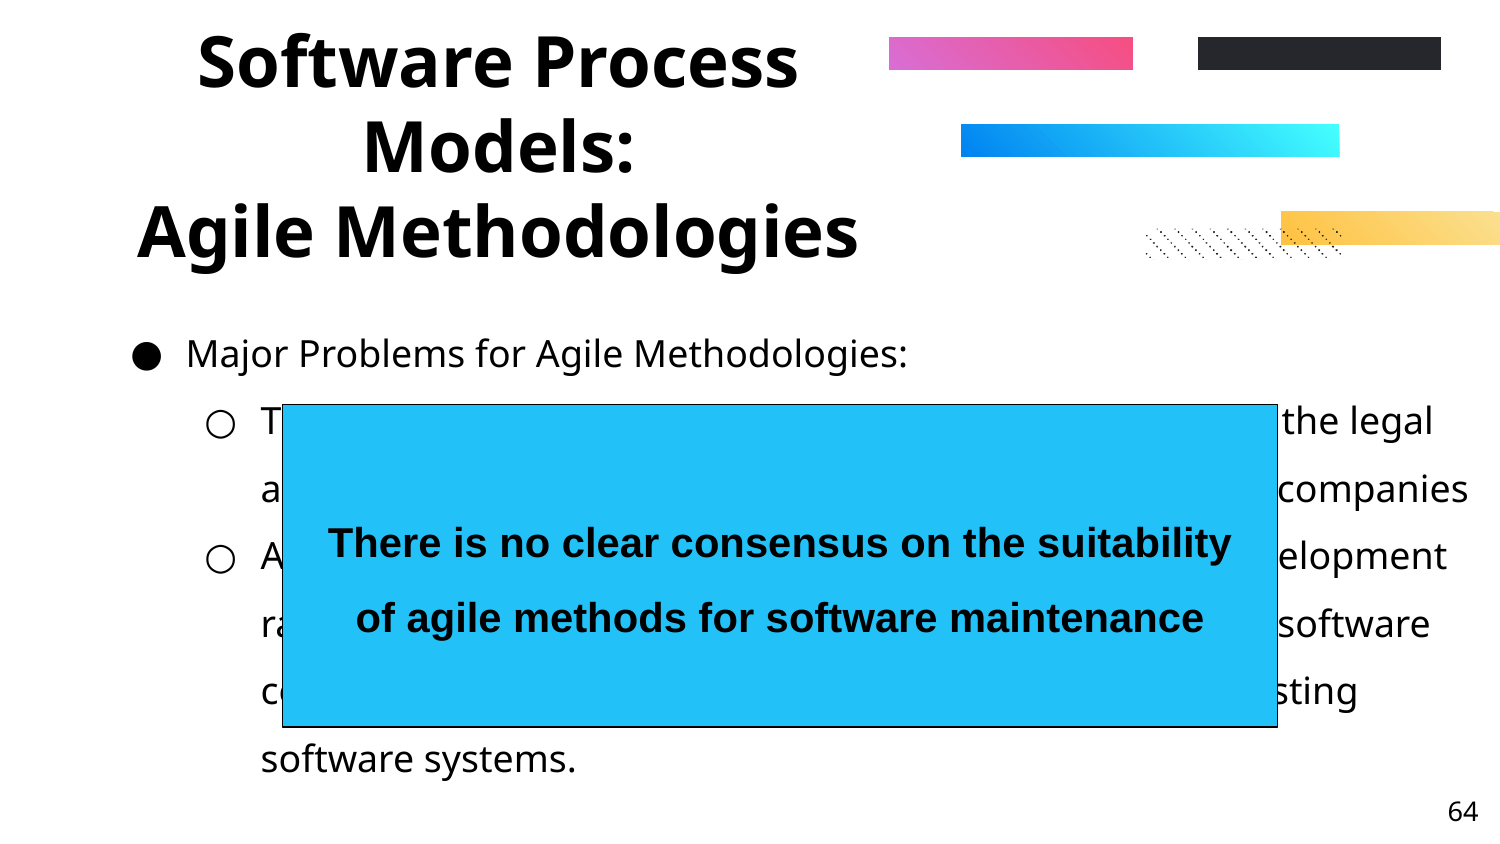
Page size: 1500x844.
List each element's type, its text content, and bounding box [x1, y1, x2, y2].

subtitle Major Problems for Agile Methodologies: The informality of agile development is incompatible with the legal approach to contract definition that is commonly used in companies Agile methods are most appropriate for new software development rather than for software maintenance. Yet the majority of software costs in large companies come from maintaining their existing software systems. [95, 292, 1500, 789]
title Software Process Models: Agile Methodologies [39, 37, 959, 251]
slide_number ‹#› [1403, 779, 1494, 844]
text_box There is no clear consensus on the suitability of agile methods for software maintenance [282, 404, 1278, 727]
picture [1144, 228, 1343, 260]
